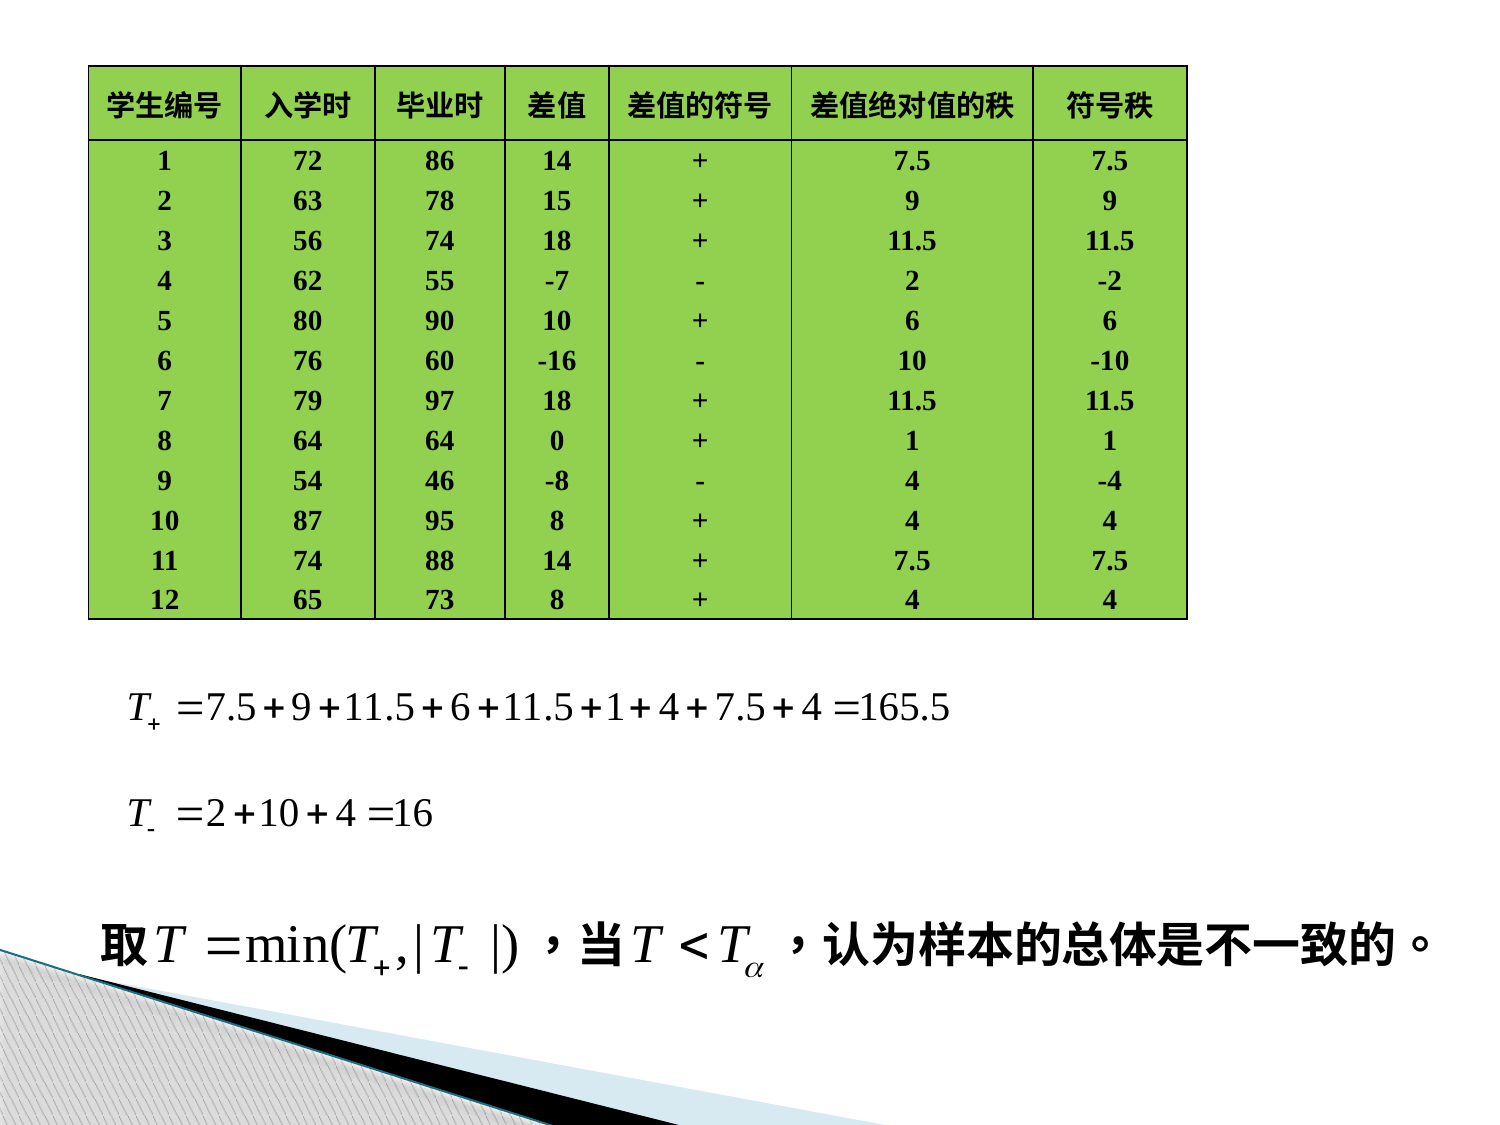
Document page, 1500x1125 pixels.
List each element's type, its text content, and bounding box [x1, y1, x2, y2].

table_cell 0 [506, 420, 608, 460]
table_cell 3 [89, 220, 240, 260]
table_cell 76 [242, 340, 374, 380]
table_cell -10 [1034, 340, 1186, 380]
table_header 差值绝对值的秩 [792, 67, 1032, 139]
table_cell 90 [376, 300, 504, 340]
table_cell 9 [792, 180, 1032, 220]
table_cell 11.5 [792, 380, 1032, 420]
table_cell 14 [506, 141, 608, 180]
table_cell 4 [1034, 579, 1186, 618]
table_cell 1 [89, 141, 240, 180]
table_header 毕业时 [376, 67, 504, 139]
table_cell 78 [376, 180, 504, 220]
table_cell 10 [792, 340, 1032, 380]
table_cell 54 [242, 460, 374, 499]
table_cell 9 [89, 460, 240, 499]
table_cell 63 [242, 180, 374, 220]
table_cell + [610, 220, 791, 260]
table_cell 4 [792, 460, 1032, 499]
table_cell -8 [506, 460, 608, 499]
table_cell 6 [89, 340, 240, 380]
table_cell 60 [376, 340, 504, 380]
table_cell + [610, 141, 791, 180]
table_cell 55 [376, 260, 504, 300]
table_header 差值的符号 [610, 67, 791, 139]
table_header 差值 [506, 67, 608, 139]
table_cell 14 [506, 539, 608, 579]
table_cell 62 [242, 260, 374, 300]
table_cell 12 [89, 579, 240, 618]
table_cell 6 [1034, 300, 1186, 340]
table_cell 9 [1034, 180, 1186, 220]
table_cell 2 [89, 180, 240, 220]
table_cell 88 [376, 539, 504, 579]
table_cell + [610, 499, 791, 539]
table_cell 74 [376, 220, 504, 260]
picture [29, 656, 1447, 870]
table_cell + [610, 300, 791, 340]
table_cell -7 [506, 260, 608, 300]
table_cell 6 [792, 300, 1032, 340]
table_cell + [610, 420, 791, 460]
table_cell 79 [242, 380, 374, 420]
table_cell 97 [376, 380, 504, 420]
table_cell + [610, 579, 791, 618]
table_cell 11 [89, 539, 240, 579]
table_cell 18 [506, 220, 608, 260]
table_cell 7 [89, 380, 240, 420]
table_cell + [610, 539, 791, 579]
table_cell 11.5 [792, 220, 1032, 260]
table_cell -4 [1034, 460, 1186, 499]
table_cell 1 [1034, 420, 1186, 460]
table_cell 10 [506, 300, 608, 340]
table_cell 7.5 [1034, 141, 1186, 180]
picture [100, 877, 1450, 1021]
table_cell 73 [376, 579, 504, 618]
table_cell 80 [242, 300, 374, 340]
table_cell 4 [792, 579, 1032, 618]
table_cell 64 [242, 420, 374, 460]
table_cell 87 [242, 499, 374, 539]
table_cell 10 [89, 499, 240, 539]
table_cell - [610, 460, 791, 499]
table_cell 18 [506, 380, 608, 420]
table_cell + [610, 380, 791, 420]
table_cell 2 [792, 260, 1032, 300]
table_header 学生编号 [89, 67, 240, 139]
table_cell -16 [506, 340, 608, 380]
table_cell 11.5 [1034, 220, 1186, 260]
table_cell 95 [376, 499, 504, 539]
table_cell 64 [376, 420, 504, 460]
table_cell 74 [242, 539, 374, 579]
table_cell 7.5 [792, 539, 1032, 579]
table_cell 4 [89, 260, 240, 300]
table_cell 86 [376, 141, 504, 180]
table_cell 11.5 [1034, 380, 1186, 420]
table_cell 5 [89, 300, 240, 340]
table_cell + [610, 180, 791, 220]
table_cell 15 [506, 180, 608, 220]
table_cell 4 [1034, 499, 1186, 539]
table_header 符号秩 [1034, 67, 1186, 139]
table_cell 72 [242, 141, 374, 180]
table_cell 8 [89, 420, 240, 460]
table_cell - [610, 340, 791, 380]
table_cell 7.5 [792, 141, 1032, 180]
table_header 入学时 [242, 67, 374, 139]
table_cell 8 [506, 499, 608, 539]
table_cell -2 [1034, 260, 1186, 300]
table_cell 4 [792, 499, 1032, 539]
table_cell 8 [506, 579, 608, 618]
table_cell - [610, 260, 791, 300]
table_cell 7.5 [1034, 539, 1186, 579]
table_cell 56 [242, 220, 374, 260]
table_cell 65 [242, 579, 374, 618]
table_cell 1 [792, 420, 1032, 460]
table_cell 46 [376, 460, 504, 499]
